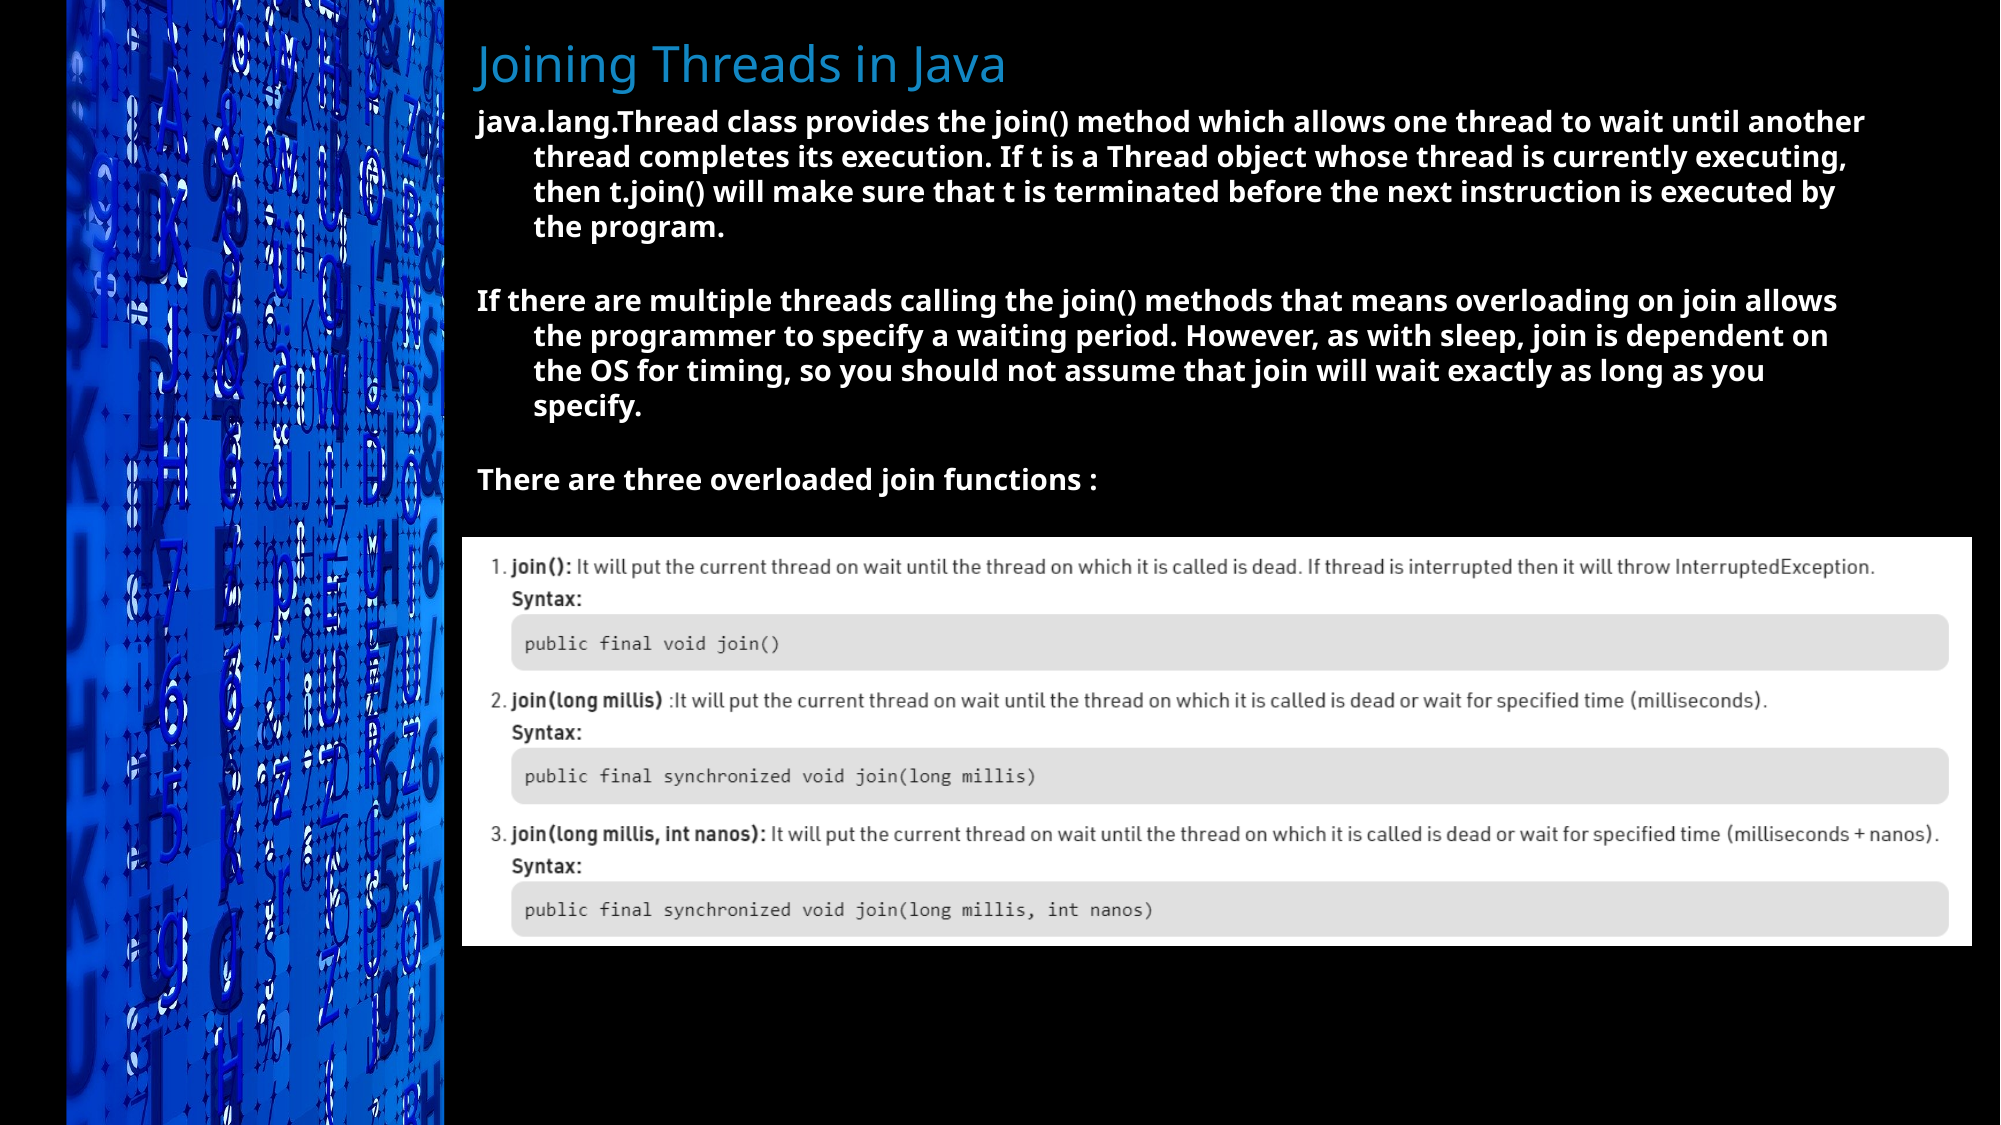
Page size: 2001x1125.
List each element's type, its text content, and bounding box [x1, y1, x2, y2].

picture [66, 0, 445, 1125]
text_box Joining Threads in Java [474, 30, 2000, 93]
text_box java.lang.Thread class provides the join() method which allows one thread to wait until another thread completes its execution. If t is a Thread object whose thread is currently executing, then t.join() will make sure that t is terminated before the next instruction is executed by the program. If there are multiple threads calling the join() methods that means overloading on join allows the programmer to specify a waiting period. However, as with sleep, join is dependent on the OS for timing, so you should not assume that join will wait exactly as long as you specify. There are three overloaded join functions : [474, 101, 1880, 497]
picture [462, 537, 1972, 946]
